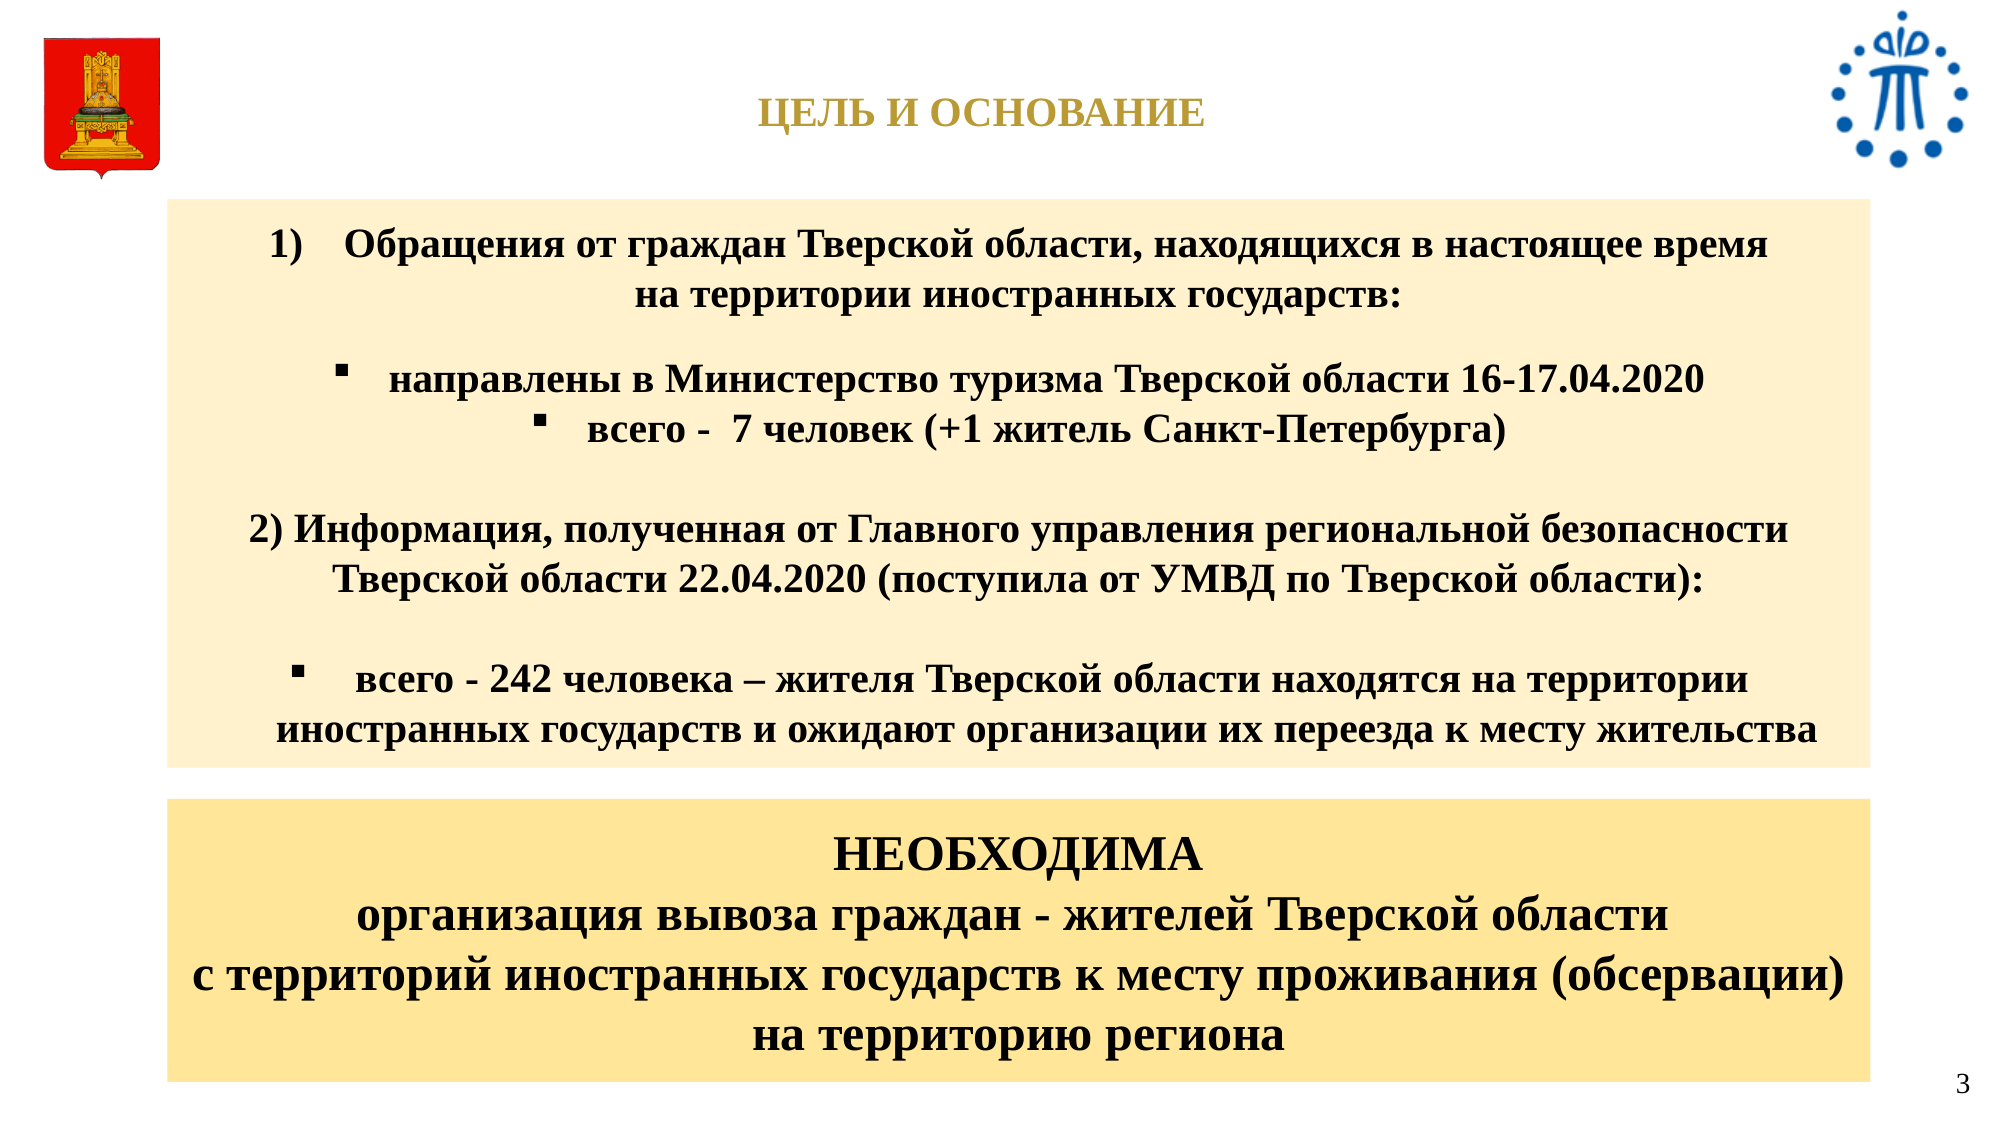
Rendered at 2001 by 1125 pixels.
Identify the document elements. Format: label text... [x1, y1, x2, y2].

picture [1813, 1, 1994, 183]
slide_number 3 [1834, 1050, 1991, 1114]
text_box ЦЕЛЬ И ОСНОВАНИЕ [196, 74, 1767, 145]
text_box Обращения от граждан Тверской области, находящихся в настоящее время на территории иностранных государств: направлены в Министерство туризма Тверской области 16-17.04.2020 всего - 7 человек (+1 житель Санкт-Петербурга) 2) Информация, полученная от Главного управления региональной безопасности Тверской области 22.04.2020 (поступила от УМВД по Тверской области): всего - 242 человека – жителя Тверской области находятся на территории иностранных государств и ожидают организации их переезда к месту жительства [166, 198, 1871, 769]
picture [41, 30, 168, 187]
text_box НЕОБХОДИМА организация вывоза граждан - жителей Тверской области с территорий иностранных государств к месту проживания (обсервации) на территорию региона [166, 798, 1871, 1083]
